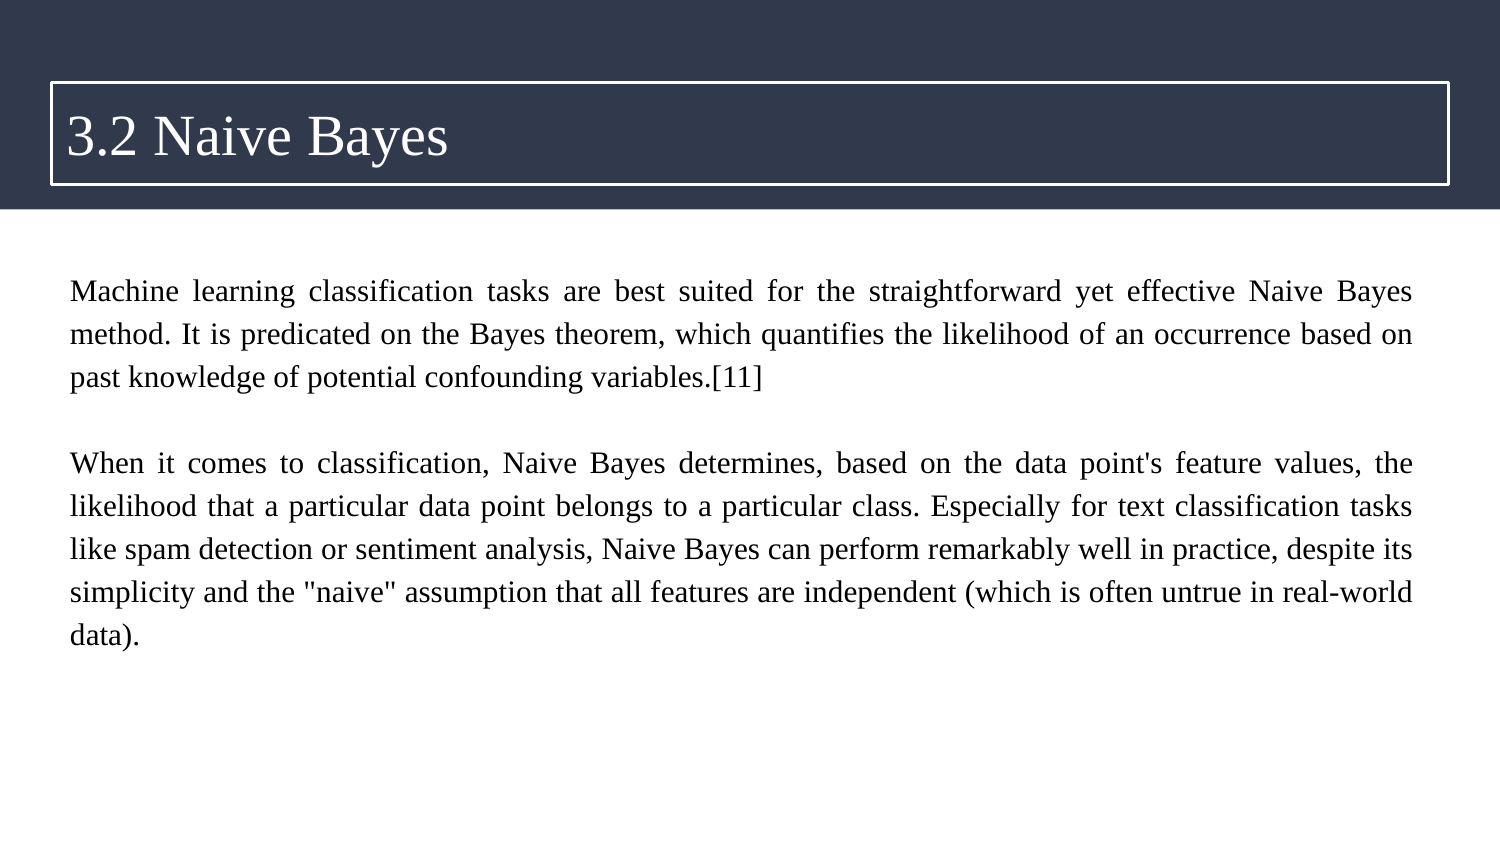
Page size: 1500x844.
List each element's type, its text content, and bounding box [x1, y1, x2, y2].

title 3.2 Naive Bayes [51, 82, 1449, 185]
text_box Machine learning classification tasks are best suited for the straightforward yet effective Naive Bayes method. It is predicated on the Bayes theorem, which quantifies the likelihood of an occurrence based on past knowledge of potential confounding variables.[11] When it comes to classification, Naive Bayes determines, based on the data point's feature values, the likelihood that a particular data point belongs to a particular class. Especially for text classification tasks like spam detection or sentiment analysis, Naive Bayes can perform remarkably well in practice, despite its simplicity and the "naive" assumption that all features are independent (which is often untrue in real-world data). [55, 249, 1431, 787]
